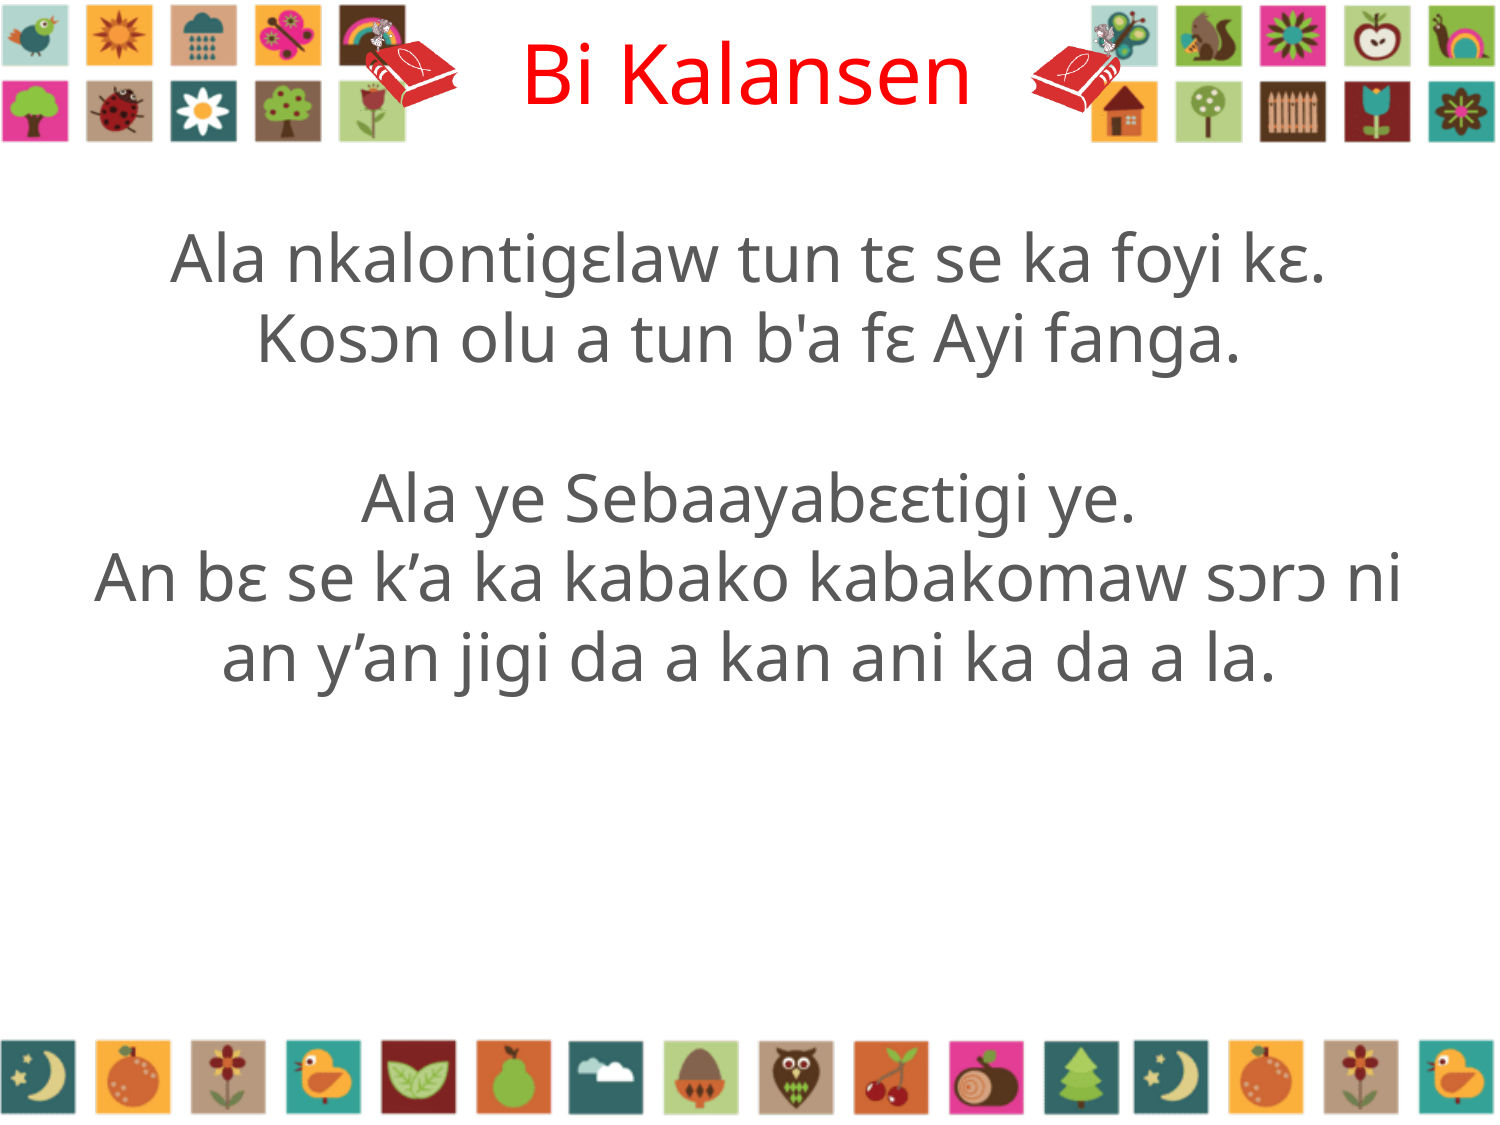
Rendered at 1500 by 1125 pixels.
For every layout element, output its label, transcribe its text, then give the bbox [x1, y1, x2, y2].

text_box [0, 1028, 1500, 1118]
text_box Ala nkalontigɛlaw tun tɛ se ka foyi kɛ. Kosɔn olu a tun b'a fɛ Ayi fanga. Ala ye Sebaayabɛɛtigi ye. An bɛ se k’a ka kabako kabakomaw sɔrɔ ni an y’an jigi da a kan ani ka da a la. [76, 208, 1424, 783]
text_box Bi Kalansen [425, 13, 1078, 129]
picture [999, 3, 1500, 150]
picture [0, 3, 490, 150]
